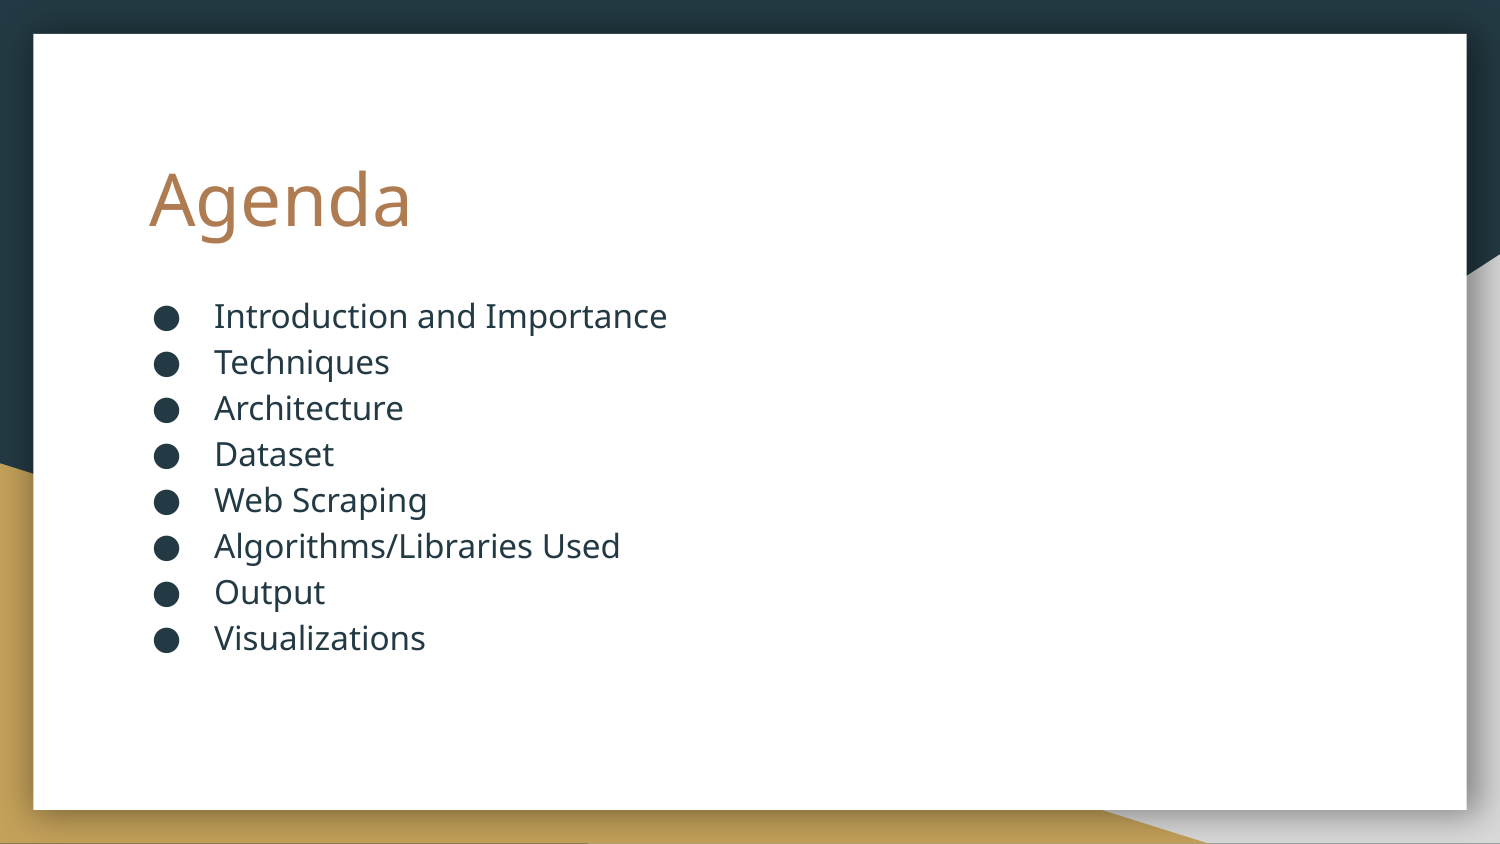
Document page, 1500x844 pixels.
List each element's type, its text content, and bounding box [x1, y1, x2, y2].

title Agenda [134, 138, 1366, 272]
list Introduction and Importance Techniques Architecture Dataset Web Scraping Algorithms/Libraries Used Output Visualizations [134, 272, 1366, 674]
